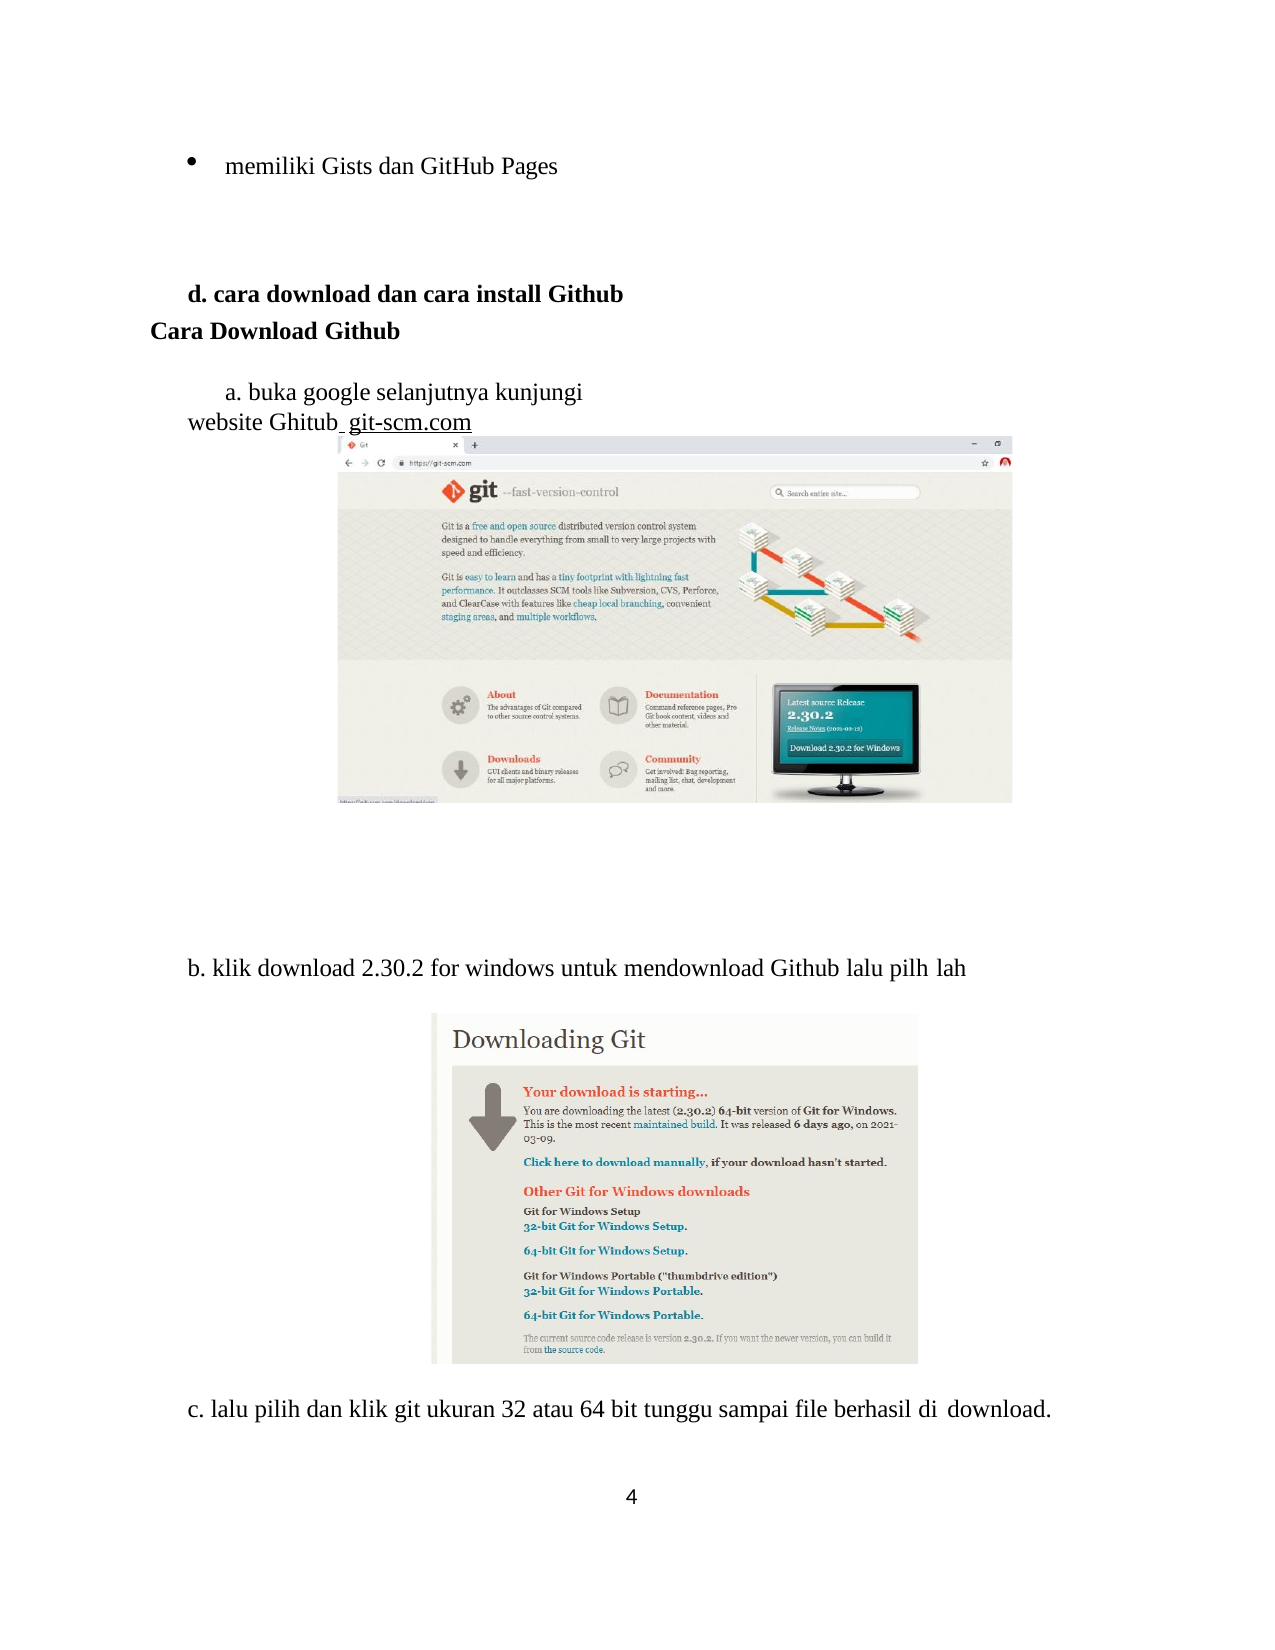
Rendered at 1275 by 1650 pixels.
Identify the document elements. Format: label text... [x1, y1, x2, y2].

text_box c. lalu pilih dan klik git ukuran 32 atau 64 bit tunggu sampai file berhasil di download. [185, 1390, 1070, 1423]
slide_number 4 [619, 1484, 656, 1650]
text_box memiliki Gists dan GitHub Pages [185, 147, 563, 180]
text_box b. klik download 2.30.2 for windows untuk mendownload Github lalu pilh lah [185, 949, 984, 981]
text_box [337, 436, 1013, 803]
text_box [431, 1013, 919, 1364]
text_box d. cara download dan cara install Github Cara Download Github a. buka google selanjutnya kunjungi website Ghitub git-scm.com [147, 268, 861, 436]
